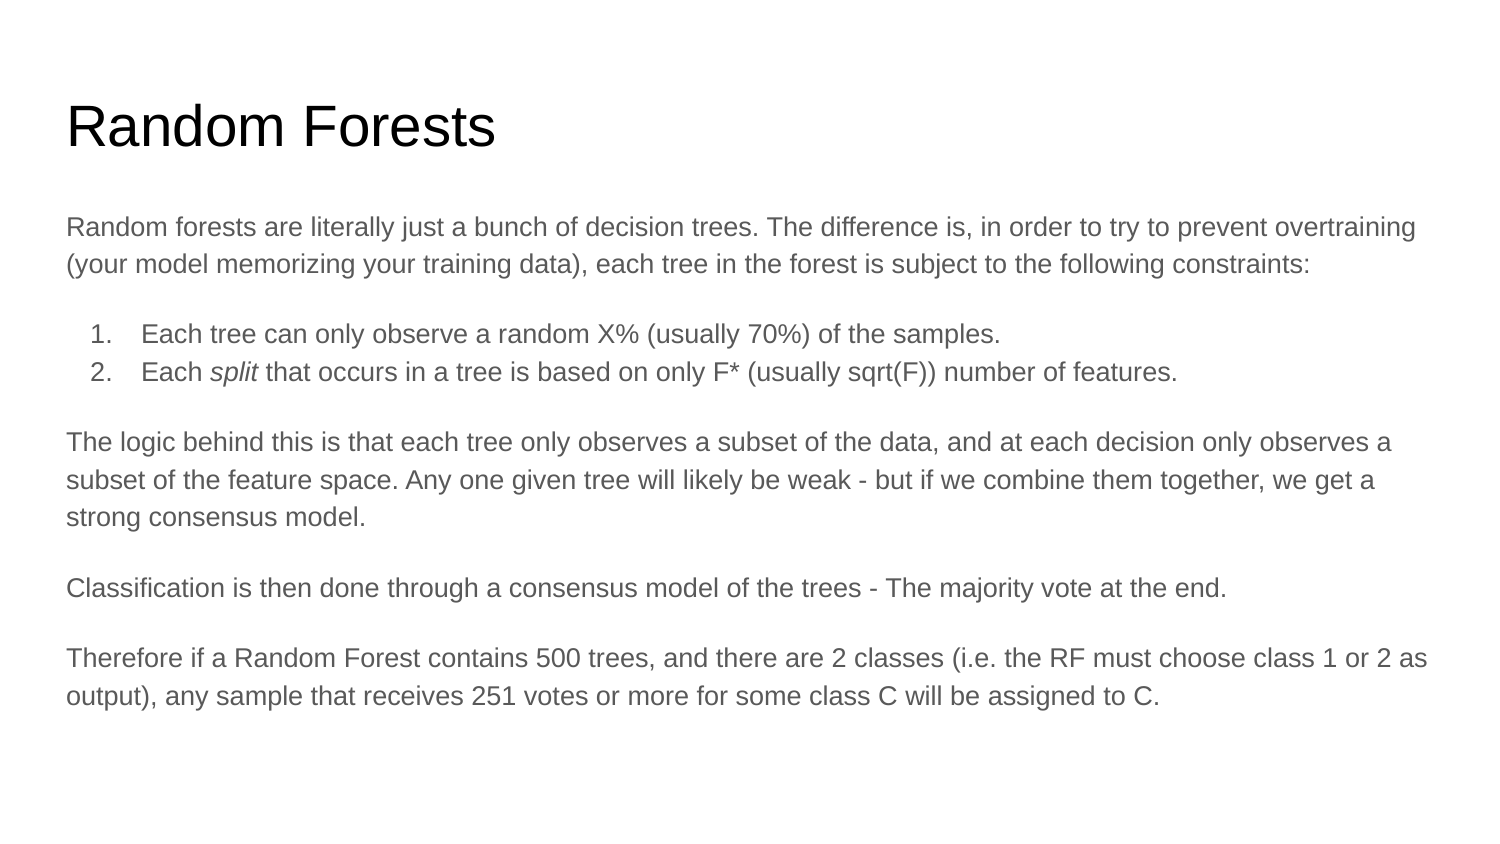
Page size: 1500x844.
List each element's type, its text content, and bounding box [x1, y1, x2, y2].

list Random forests are literally just a bunch of decision trees. The difference is, in order to try to prevent overtraining (your model memorizing your training data), each tree in the forest is subject to the following constraints: Each tree can only observe a random X% (usually 70%) of the samples. Each split that occurs in a tree is based on only F* (usually sqrt(F)) number of features. The logic behind this is that each tree only observes a subset of the data, and at each decision only observes a subset of the feature space. Any one given tree will likely be weak - but if we combine them together, we get a strong consensus model. Classification is then done through a consensus model of the trees - The majority vote at the end. Therefore if a Random Forest contains 500 trees, and there are 2 classes (i.e. the RF must choose class 1 or 2 as output), any sample that receives 251 votes or more for some class C will be assigned to C. [51, 189, 1449, 750]
title Random Forests [51, 72, 1449, 167]
